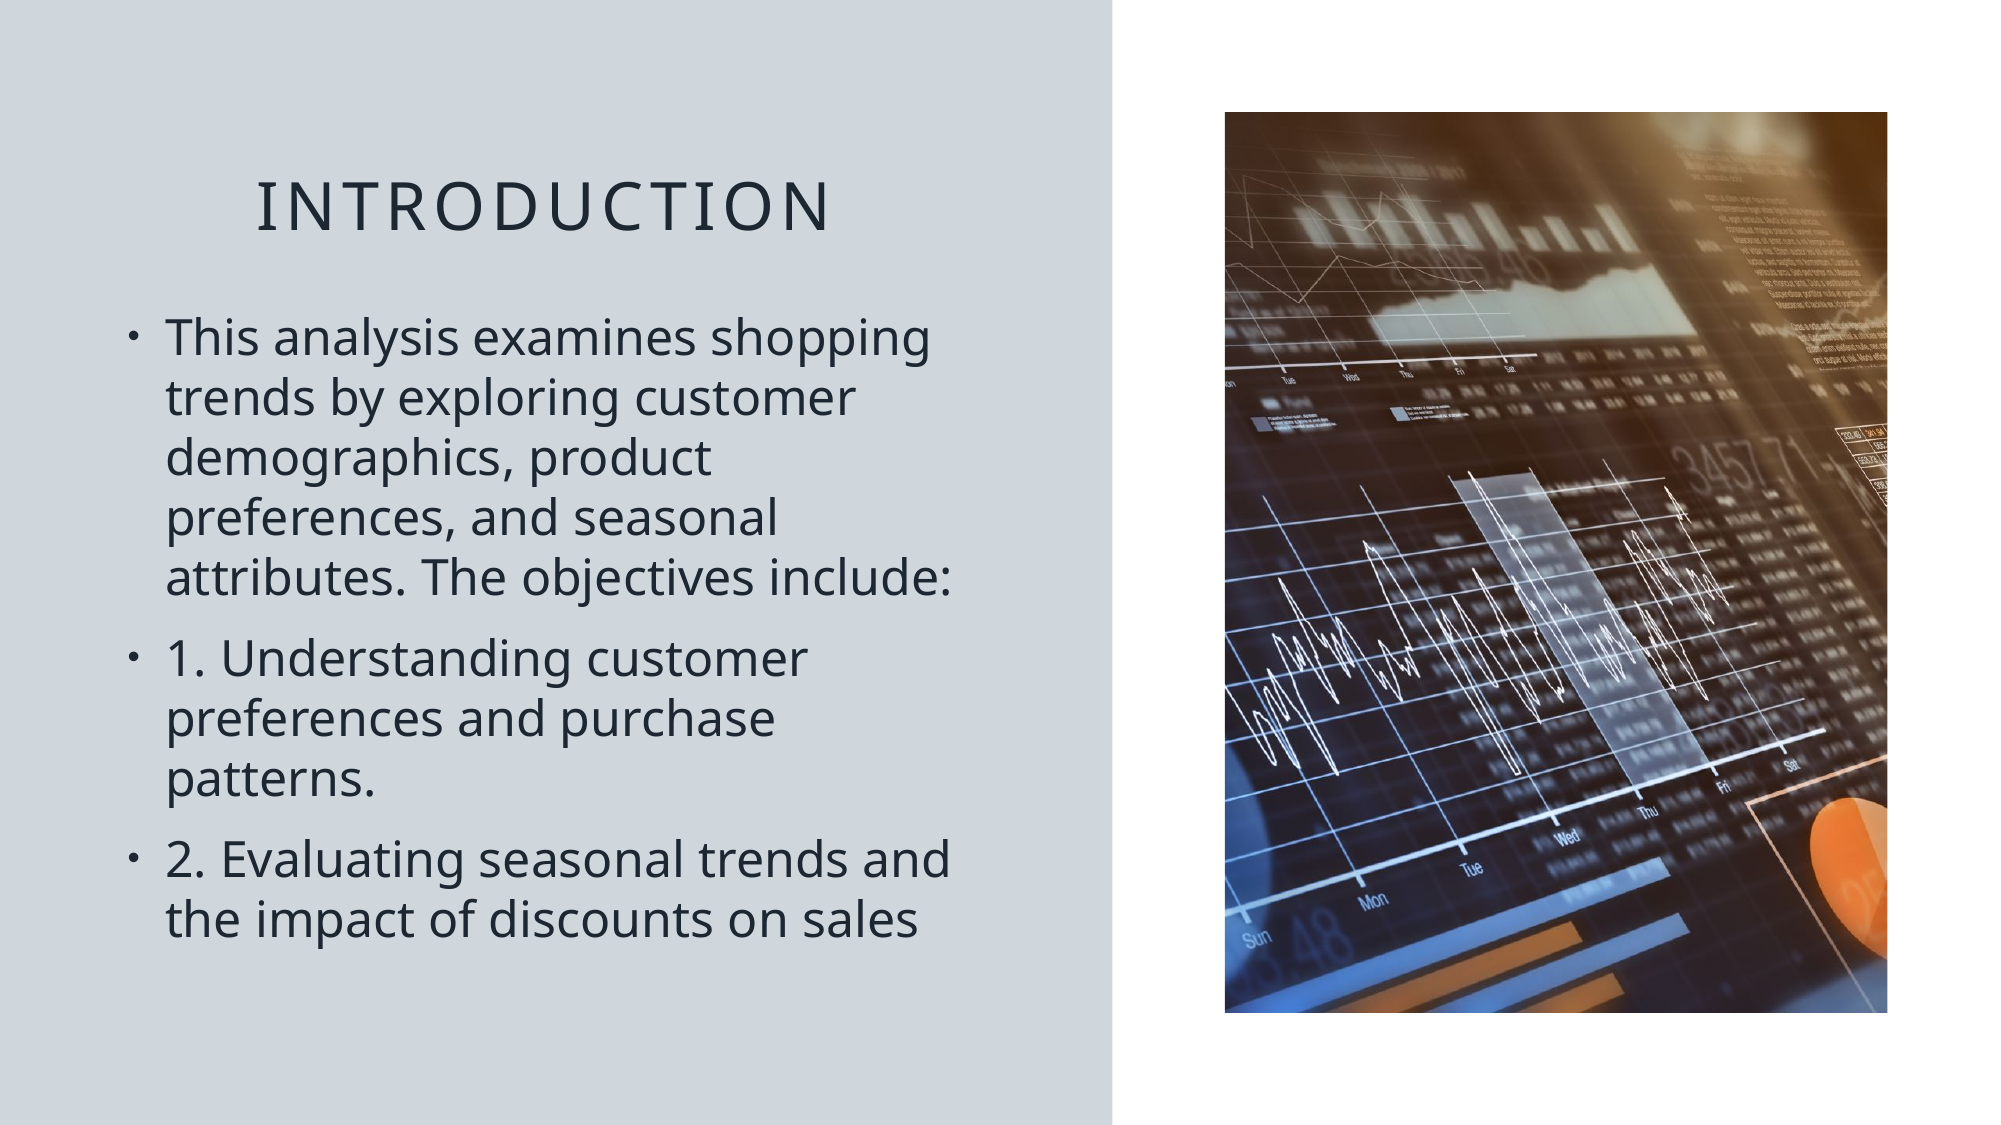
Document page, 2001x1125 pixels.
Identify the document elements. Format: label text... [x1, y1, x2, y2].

picture [1224, 112, 1888, 1013]
text_box [0, 0, 1113, 1125]
title Introduction [112, 67, 1000, 253]
list This analysis examines shopping trends by exploring customer demographics, product preferences, and seasonal attributes. The objectives include: 1. Understanding customer preferences and purchase patterns. 2. Evaluating seasonal trends and the impact of discounts on sales [112, 298, 1000, 1034]
text_box [1113, 0, 2000, 1125]
